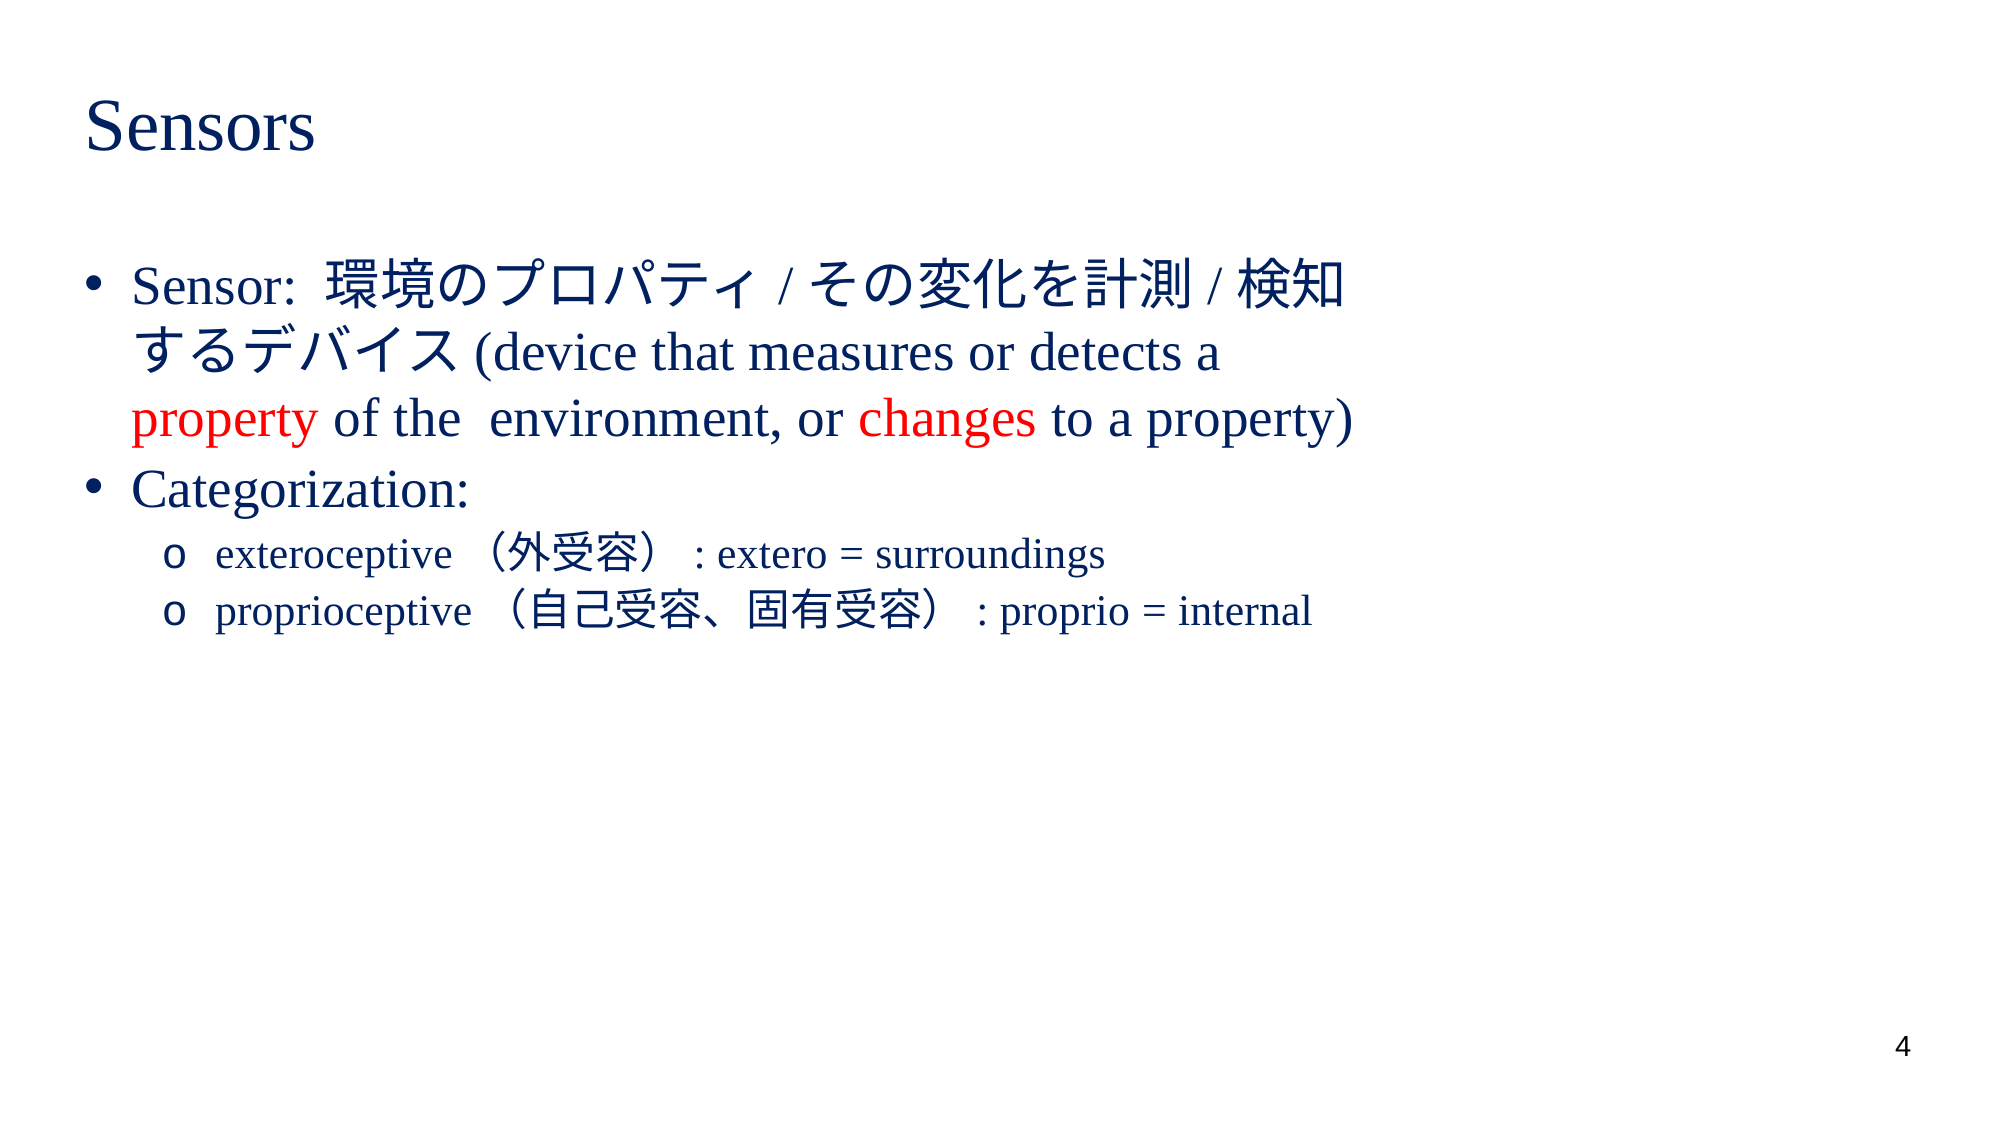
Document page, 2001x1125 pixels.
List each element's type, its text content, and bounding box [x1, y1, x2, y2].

title Sensors [82, 73, 320, 247]
text_box Sensor: 環境のプロパティ/その変化を計測/検知するデバイス(device that measures or detects a property of the environment, or changes to a property) Categorization: o exteroceptive（外受容）: extero = surroundings o proprioceptive（自己受容、固有受容）: proprio = internal [82, 247, 1389, 635]
text_box 4 [1890, 1027, 1916, 1062]
